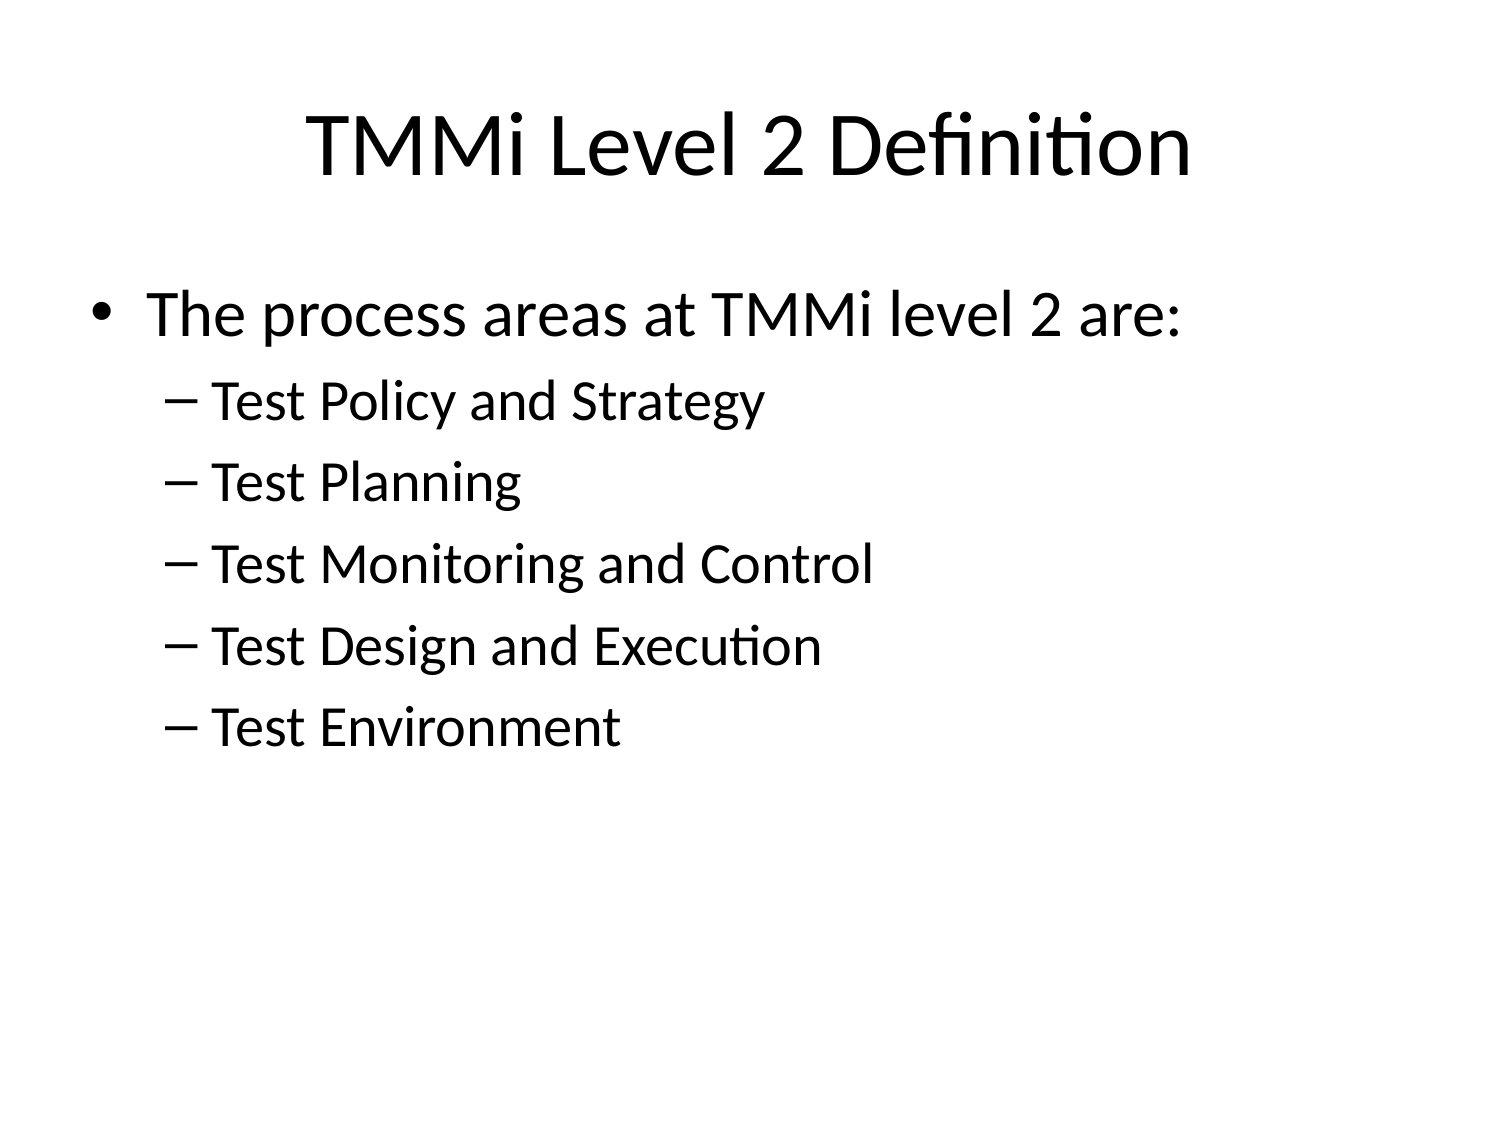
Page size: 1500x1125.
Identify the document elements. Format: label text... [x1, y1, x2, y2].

list The process areas at TMMi level 2 are: Test Policy and Strategy Test Planning Test Monitoring and Control Test Design and Execution Test Environment [75, 262, 1425, 1005]
title TMMi Level 2 Definition [75, 45, 1425, 233]
